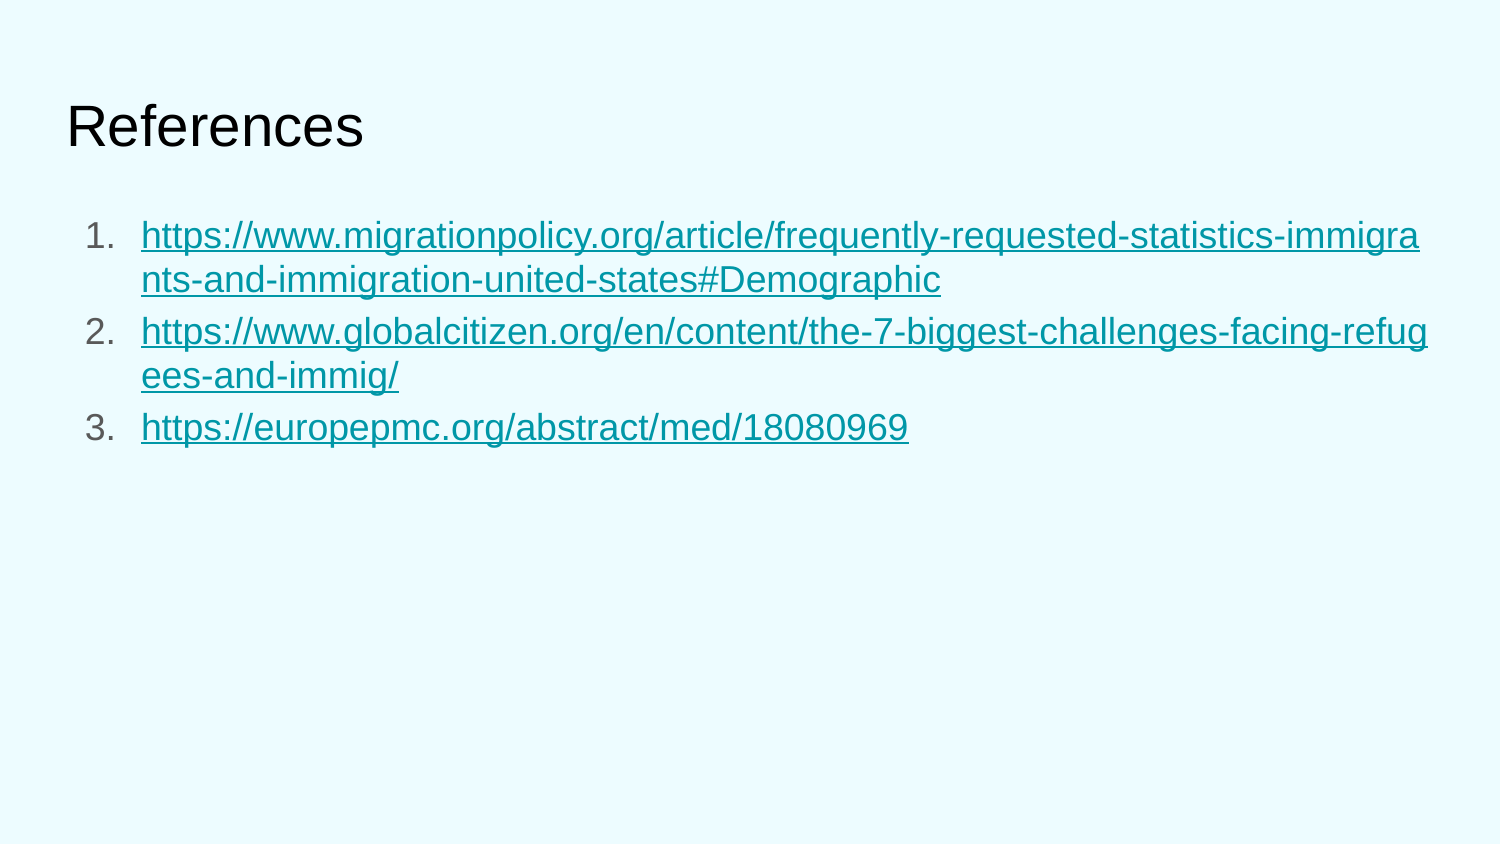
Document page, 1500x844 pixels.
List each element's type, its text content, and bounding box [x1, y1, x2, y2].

title References [51, 72, 1449, 167]
list https://www.migrationpolicy.org/article/frequently-requested-statistics-immigrants-and-immigration-united-states#Demographic https://www.globalcitizen.org/en/content/the-7-biggest-challenges-facing-refugees-and-immig/ https://europepmc.org/abstract/med/18080969 [51, 189, 1449, 750]
